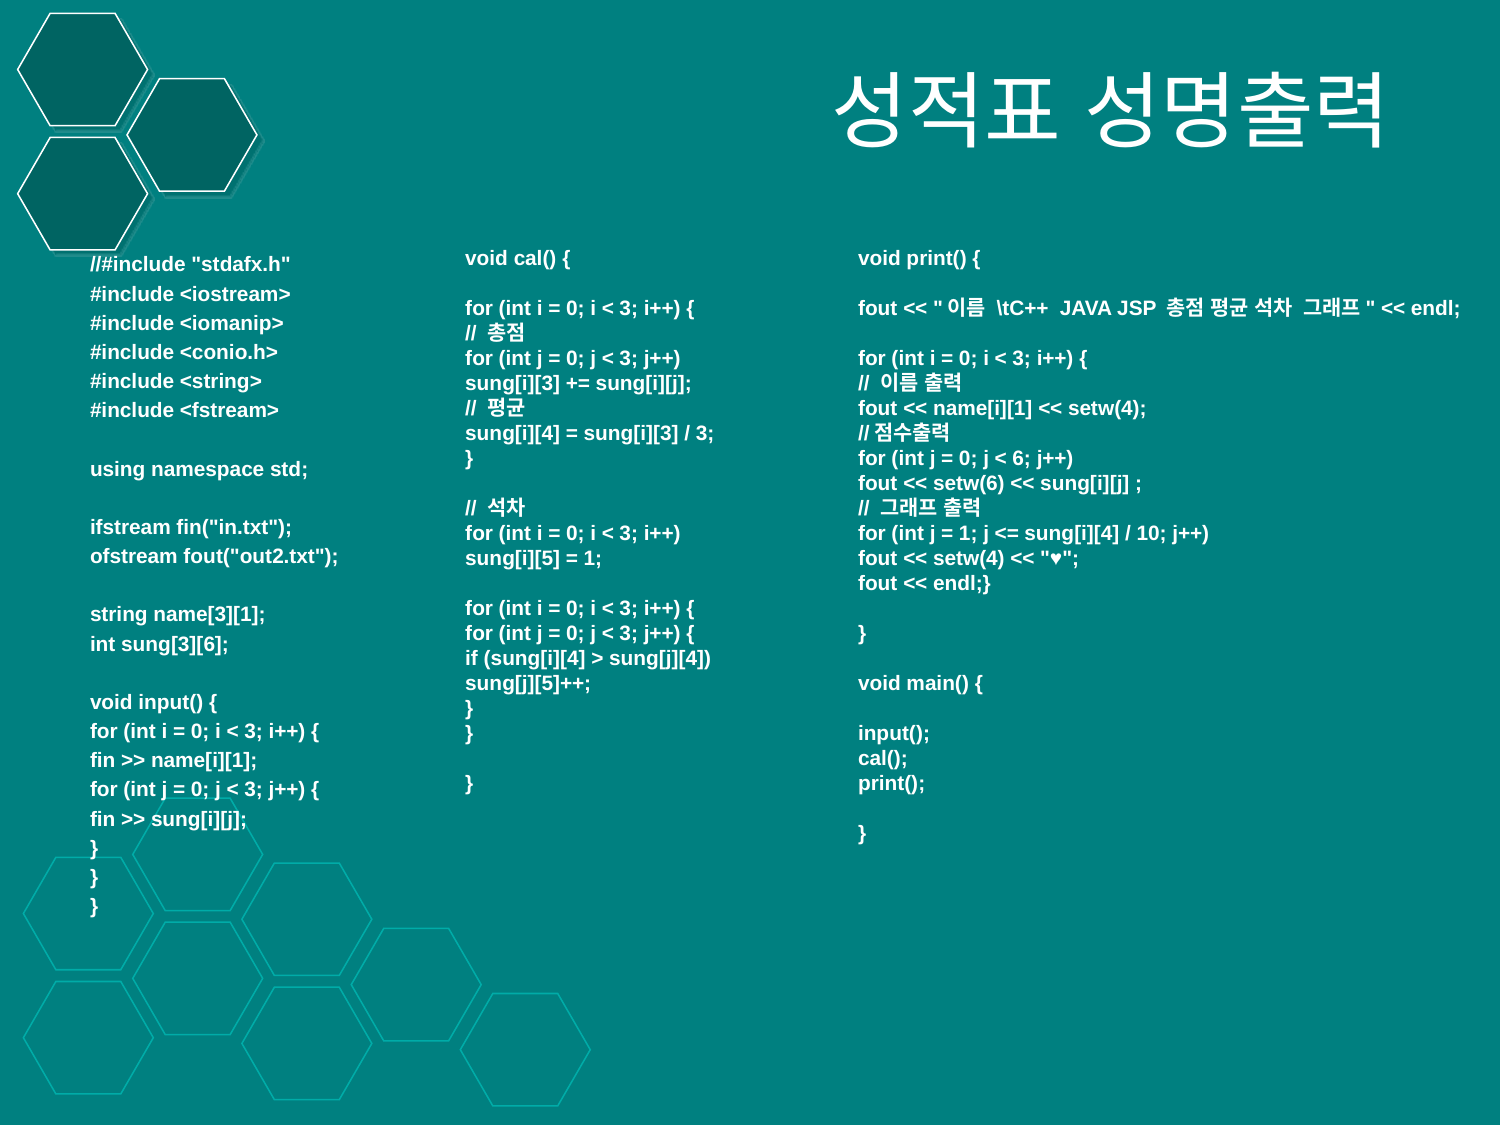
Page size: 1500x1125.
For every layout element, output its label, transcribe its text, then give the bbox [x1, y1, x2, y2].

text_box void print() { fout << "이름 \tC++ JAVA JSP 총점 평균 석차 그래프" << endl; for (int i = 0; i < 3; i++) { // 이름 출력 fout << name[i][1] << setw(4); //점수출력 for (int j = 0; j < 6; j++) fout << setw(6) << sung[i][j] ; // 그래프 출력 for (int j = 1; j <= sung[i][4] / 10; j++) fout << setw(4) << "♥"; fout << endl;} } void main() { input(); cal(); print(); } [843, 237, 1476, 877]
list //#include "stdafx.h" #include <iostream> #include <iomanip> #include <conio.h> #include <string> #include <fstream> using namespace std; ifstream fin("in.txt"); ofstream fout("out2.txt"); string name[3][1]; int sung[3][6]; void input() { for (int i = 0; i < 3; i++) { fin >> name[i][1]; for (int j = 0; j < 3; j++) { fin >> sung[i][j]; } } } [75, 243, 431, 959]
title 성적표 성명출력 [277, 42, 1406, 173]
text_box void cal() { for (int i = 0; i < 3; i++) { // 총점 for (int j = 0; j < 3; j++) sung[i][3] += sung[i][j]; // 평균 sung[i][4] = sung[i][3] / 3; } // 석차 for (int i = 0; i < 3; i++) sung[i][5] = 1; for (int i = 0; i < 3; i++) { for (int j = 0; j < 3; j++) { if (sung[i][4] > sung[j][4]) sung[j][5]++; } } } [450, 237, 730, 852]
